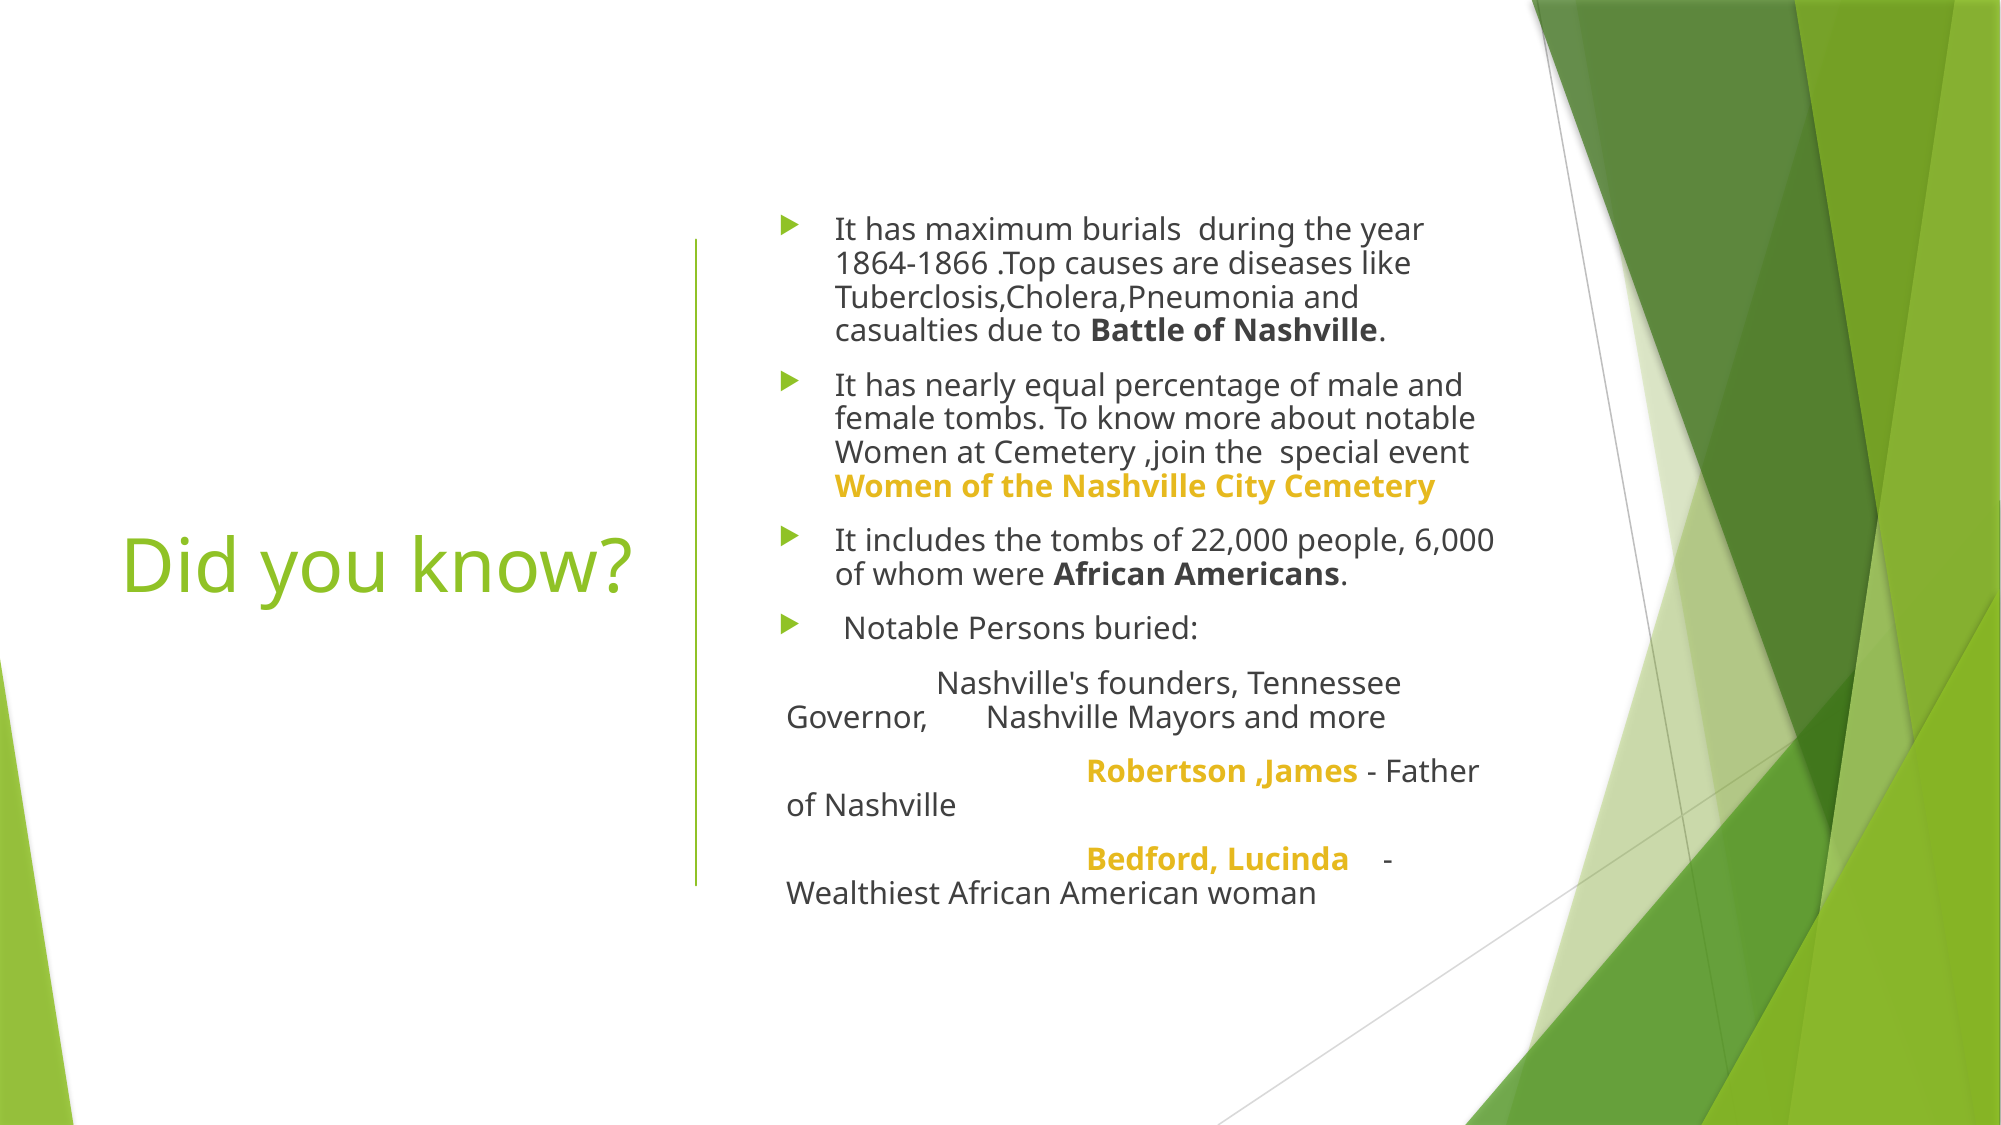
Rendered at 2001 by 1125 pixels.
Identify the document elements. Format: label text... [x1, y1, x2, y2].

list It has maximum burials during the year 1864-1866 .Top causes are diseases like Tuberclosis,Cholera,Pneumonia and casualties due to Battle of Nashville. It has nearly equal percentage of male and female tombs. To know more about notable Women at Cemetery ,join the special event Women of the Nashville City Cemetery It includes the tombs of 22,000 people, 6,000 of whom were African Americans. Notable Persons buried: Nashville's founders, Tennessee Governor, Nashville Mayors and more Robertson ,James - Father of Nashville Bedford, Lucinda -Wealthiest African American woman [763, 133, 1522, 991]
title Did you know? [105, 133, 658, 991]
